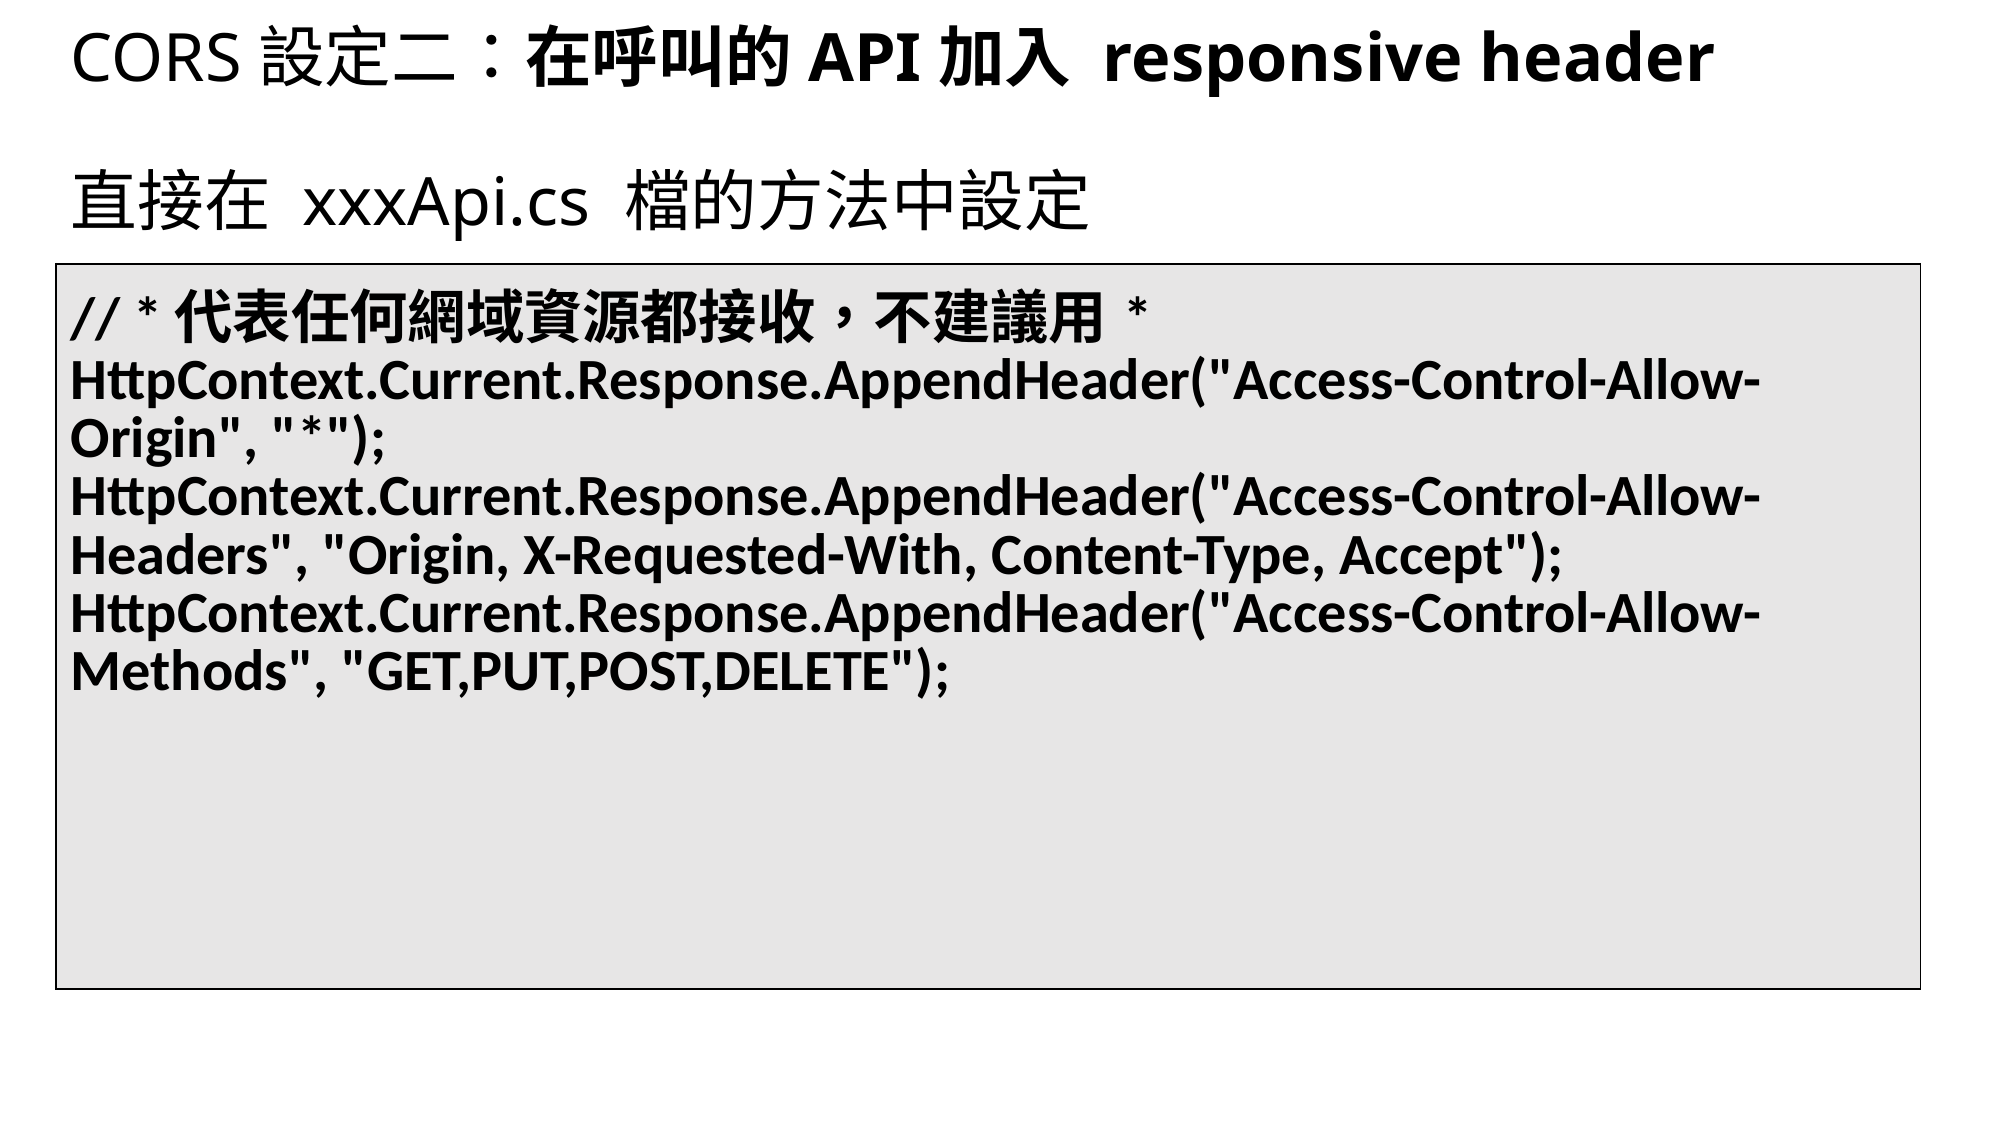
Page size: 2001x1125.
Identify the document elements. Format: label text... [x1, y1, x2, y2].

table_header // *代表任何網域資源都接收，不建議用* HttpContext.Current.Response.AppendHeader("Access-Control-Allow-Origin", "*"); HttpContext.Current.Response.AppendHeader("Access-Control-Allow-Headers", "Origin, X-Requested-With, Content-Type, Accept"); HttpContext.Current.Response.AppendHeader("Access-Control-Allow-Methods", "GET,PUT,POST,DELETE"); [57, 265, 1920, 988]
text_box [500, 168, 1500, 230]
title CORS設定二：在呼叫的API加入 responsive header 直接在 xxxApi.cs 檔的方法中設定 [55, 0, 1921, 263]
